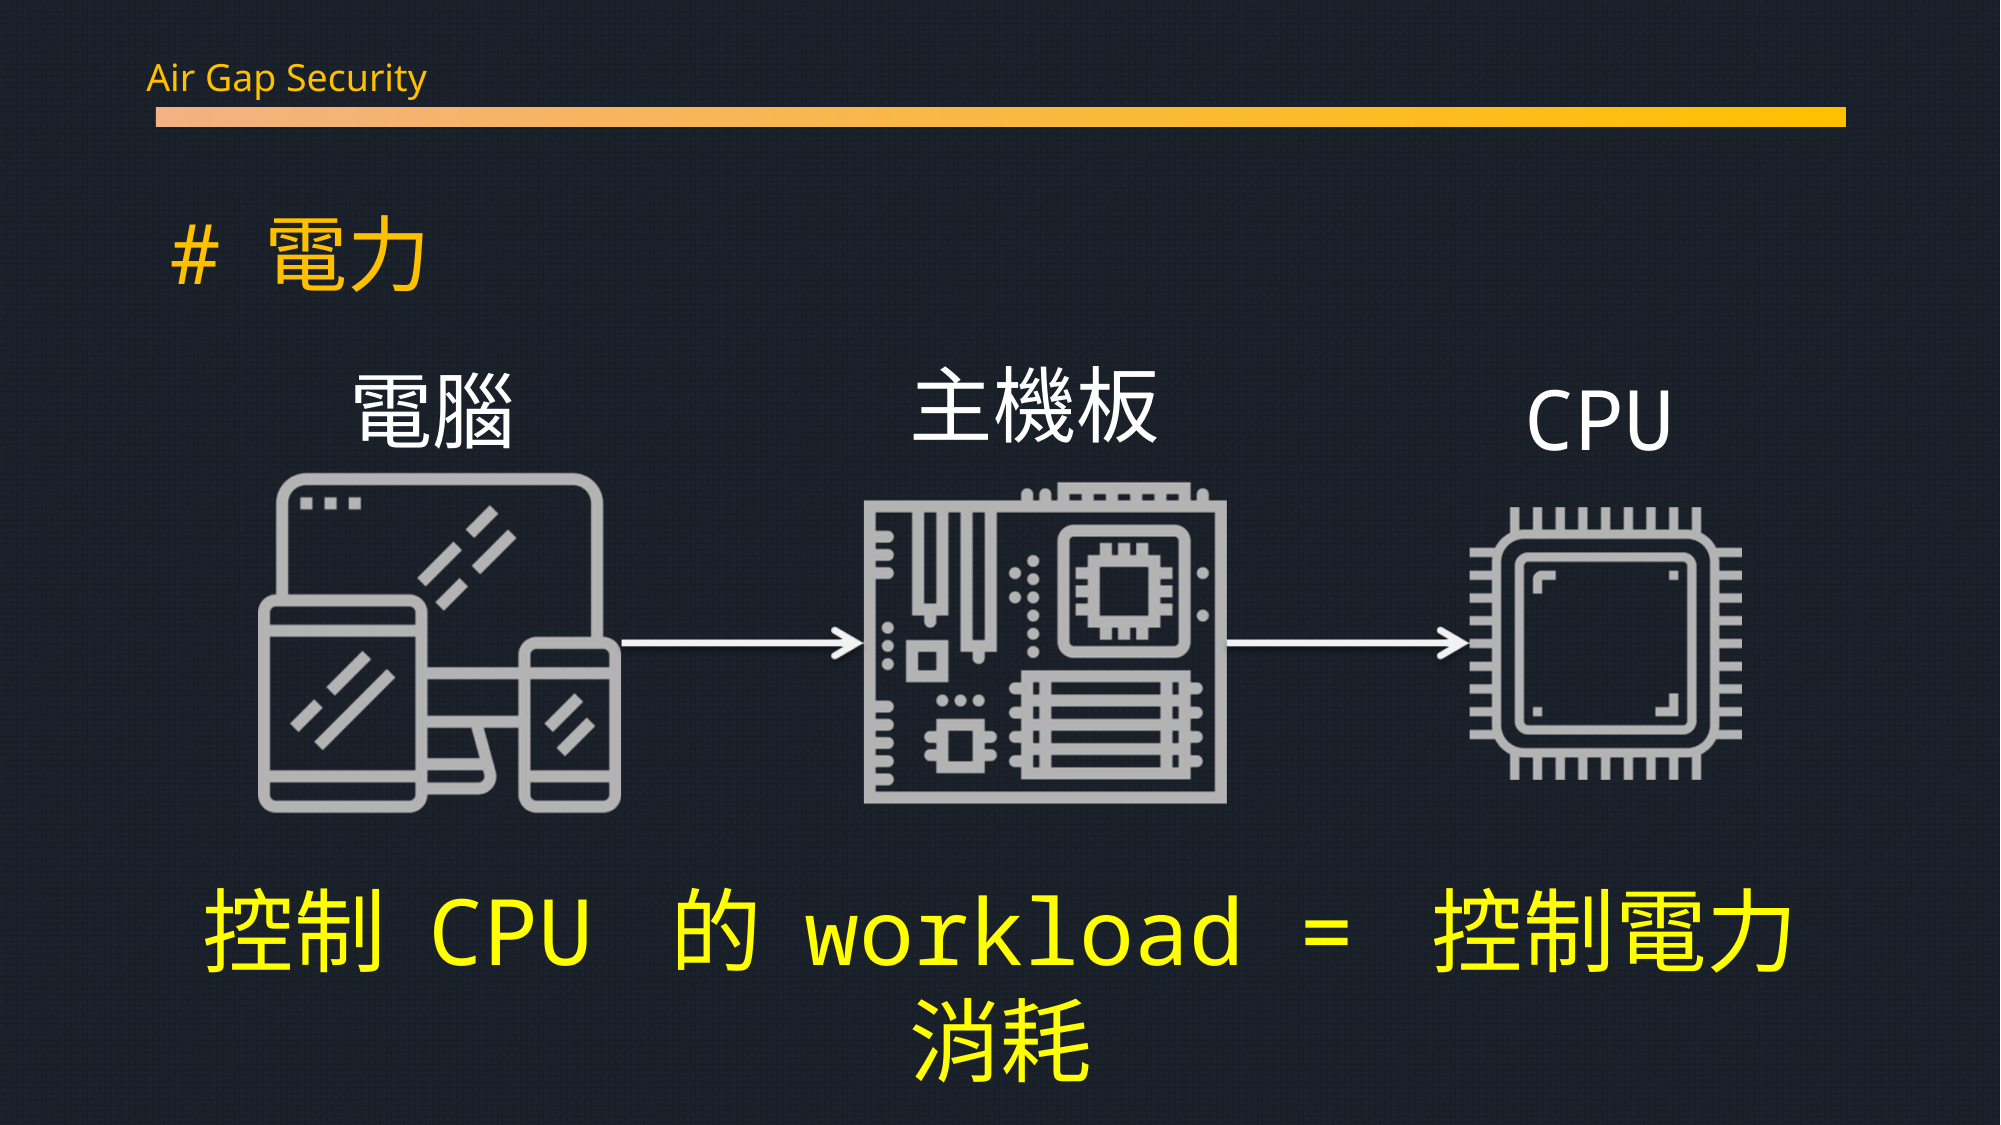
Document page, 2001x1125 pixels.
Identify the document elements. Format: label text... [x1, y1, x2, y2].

text_box [155, 106, 1847, 127]
text_box Air Gap Security [131, 46, 443, 107]
text_box 電力 [155, 144, 1508, 310]
text_box 控制 CPU 的 workload = 控制電力消耗 [155, 866, 1846, 990]
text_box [258, 345, 1742, 825]
